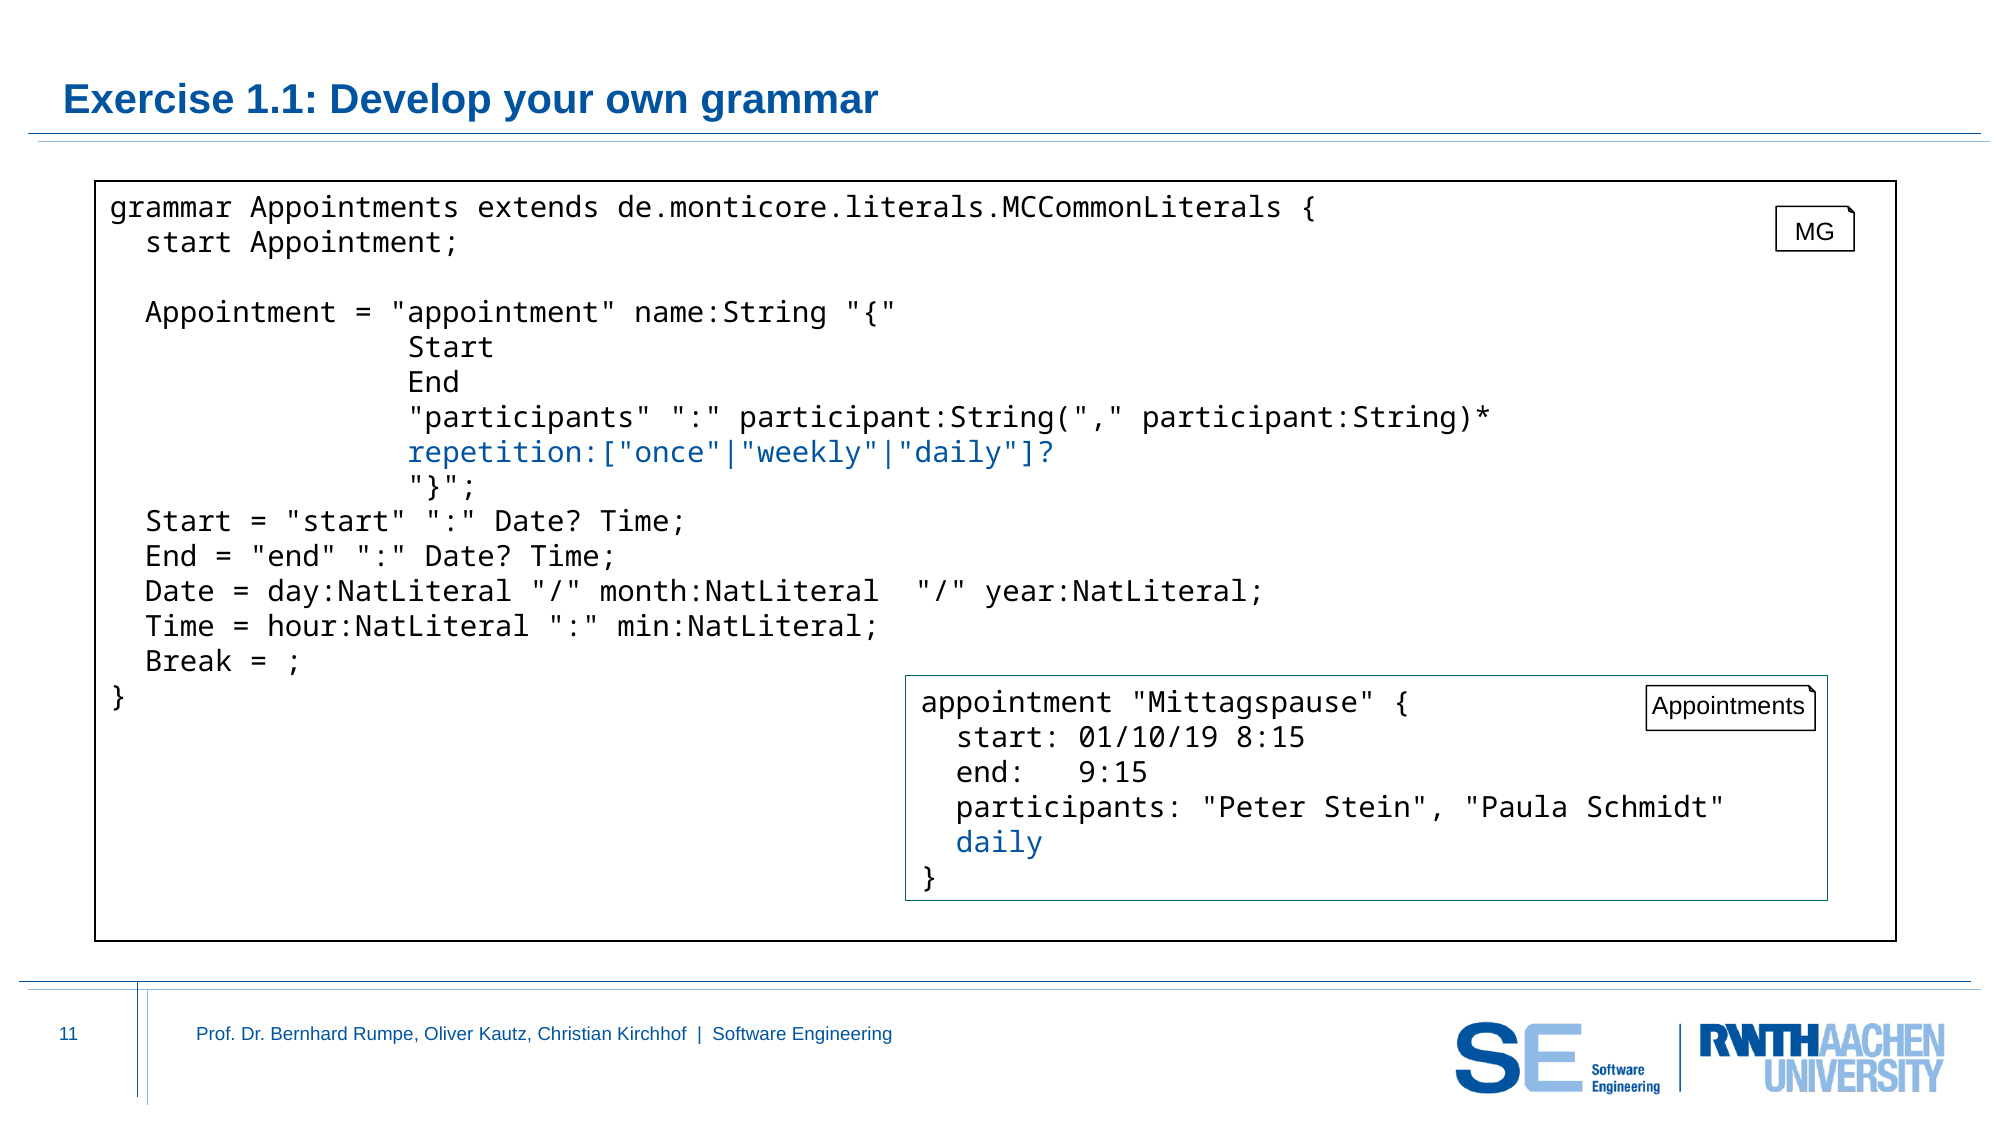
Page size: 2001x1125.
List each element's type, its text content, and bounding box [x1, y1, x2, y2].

text_box MG [1776, 208, 1855, 253]
title Exercise 1.1: Develop your own grammar [63, 33, 1947, 123]
text_box appointment "Mittagspause" { start: 01/10/19 8:15 end: 9:15 participants: "Peter Stein", "Paula Schmidt" daily } [905, 675, 1828, 901]
picture [1435, 990, 1964, 1125]
text_box Appointments [1628, 682, 1829, 728]
text_box grammar Appointments extends de.monticore.literals.MCCommonLiterals { start Appointment; Appointment = "appointment" name:String "{" Start End "participants" ":" participant:String("," participant:String)* repetition:["once"|"weekly"|"daily"]? "}"; Start = "start" ":" Date? Time; End = "end" ":" Date? Time; Date = day:NatLiteral "/" month:NatLiteral "/" year:NatLiteral; Time = hour:NatLiteral ":" min:NatLiteral; Break = ; } [94, 180, 1897, 942]
